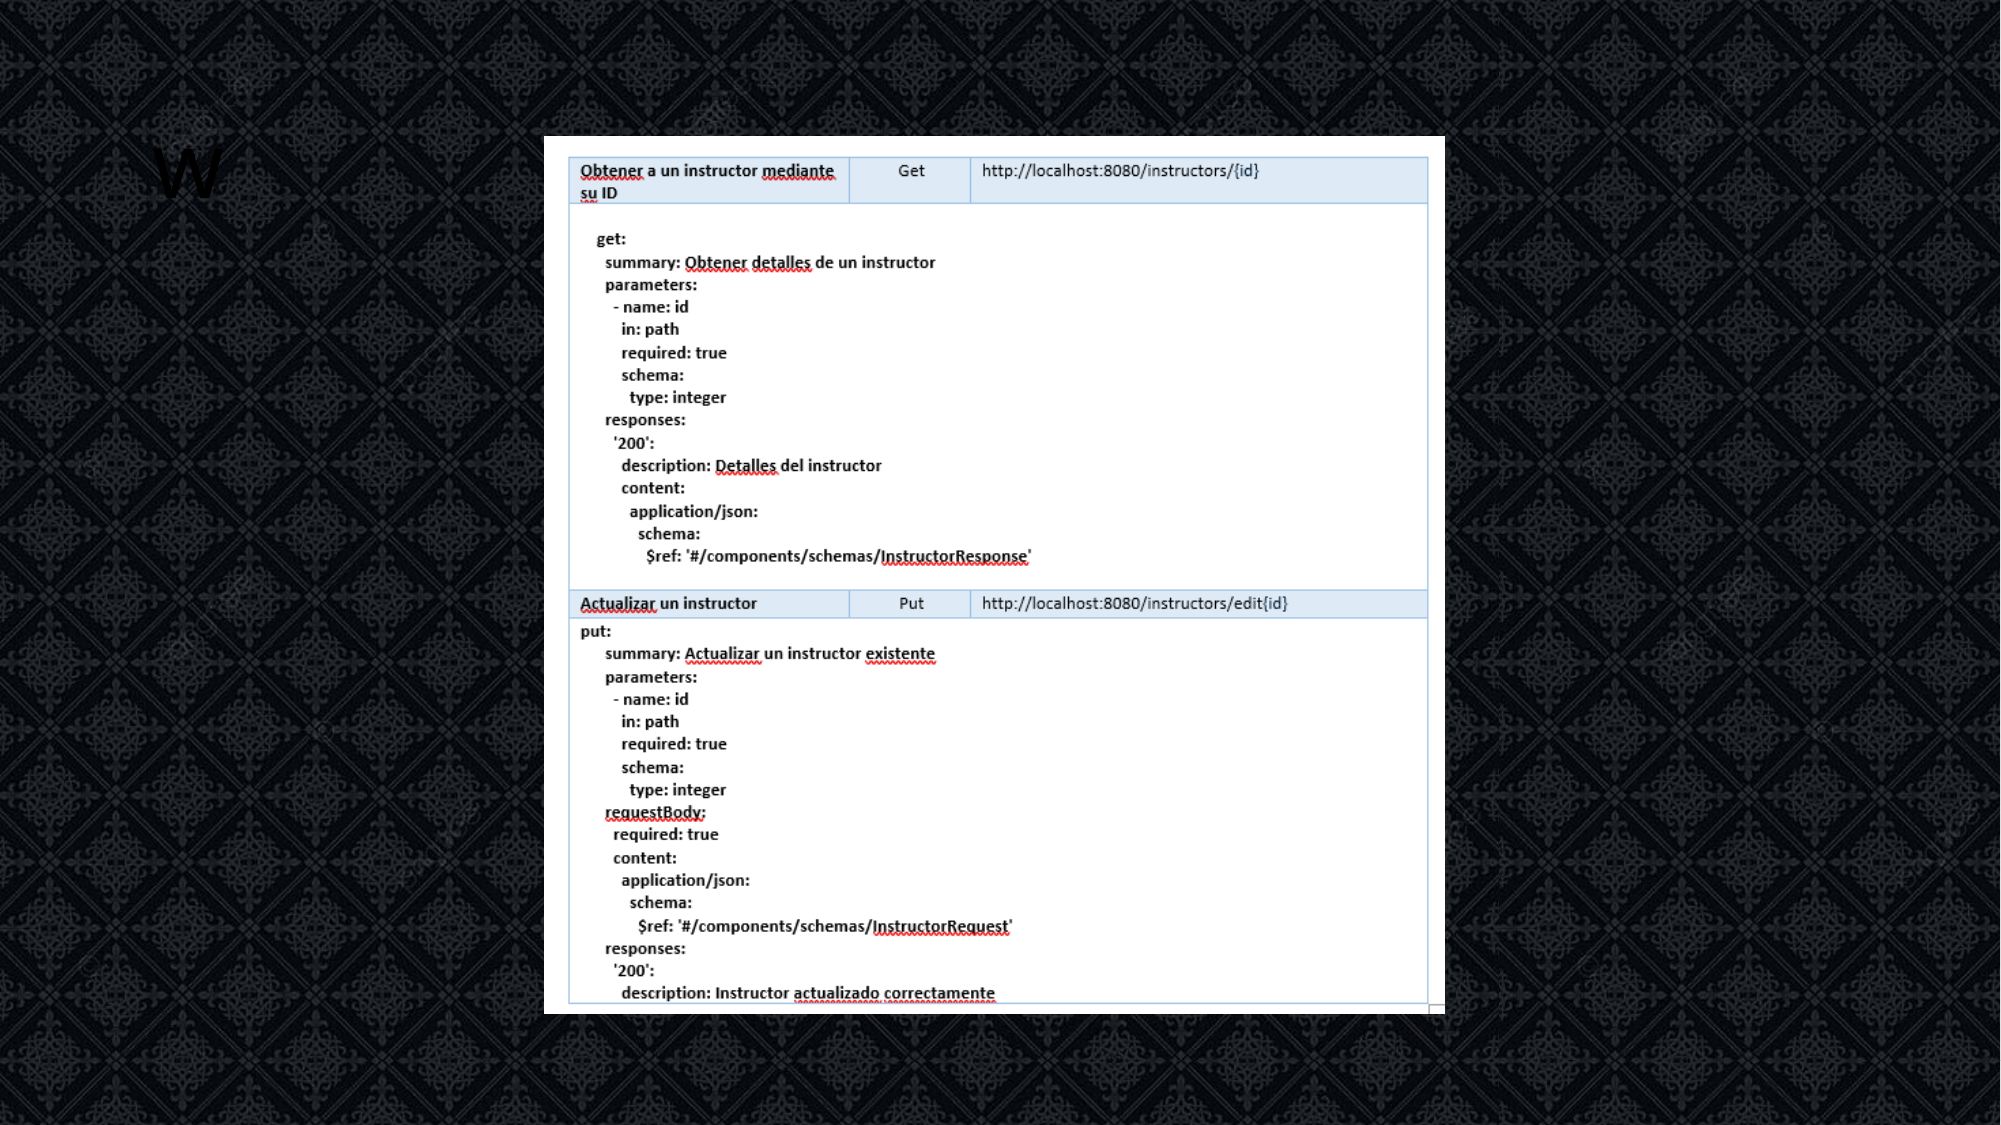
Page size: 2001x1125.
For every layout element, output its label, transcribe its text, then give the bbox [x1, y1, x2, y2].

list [544, 136, 1445, 1014]
title w [137, 59, 1863, 278]
picture [0, 0, 2001, 1125]
